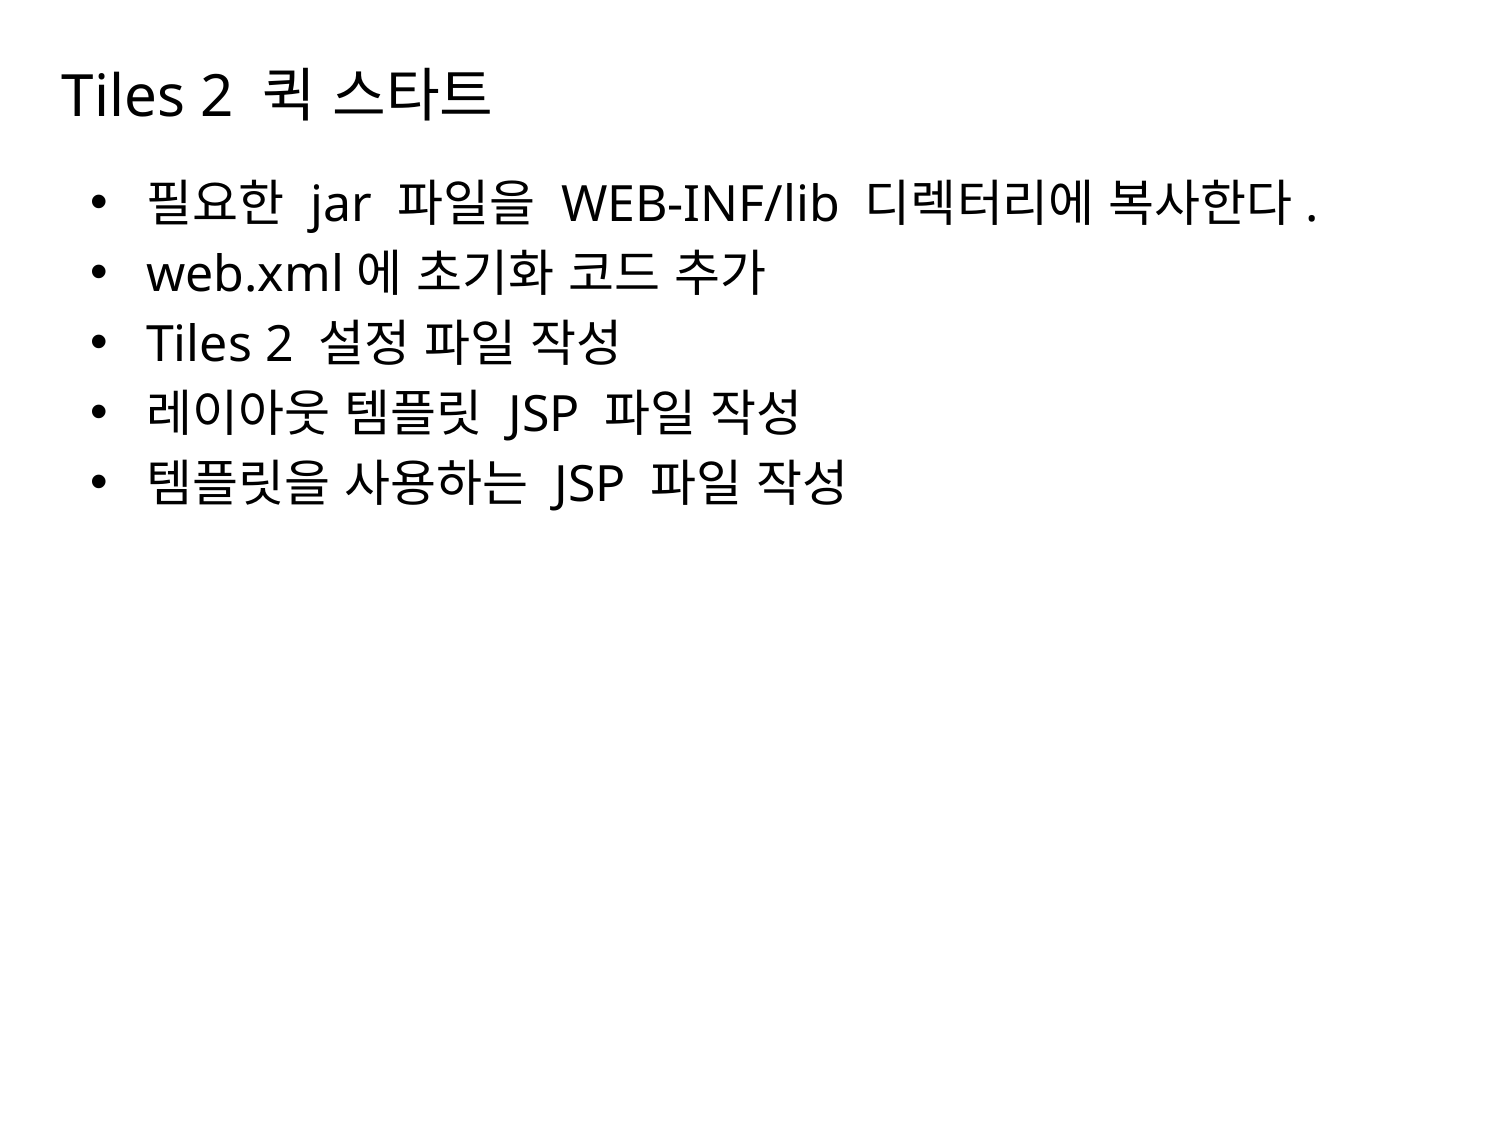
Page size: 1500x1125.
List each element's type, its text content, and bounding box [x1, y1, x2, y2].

list 필요한 jar 파일을 WEB-INF/lib 디렉터리에 복사한다. web.xml에 초기화 코드 추가 Tiles 2 설정 파일 작성 레이아웃 템플릿 JSP 파일 작성 템플릿을 사용하는 JSP 파일 작성 [75, 164, 1425, 1005]
title Tiles 2 퀵 스타트 [46, 45, 1465, 141]
